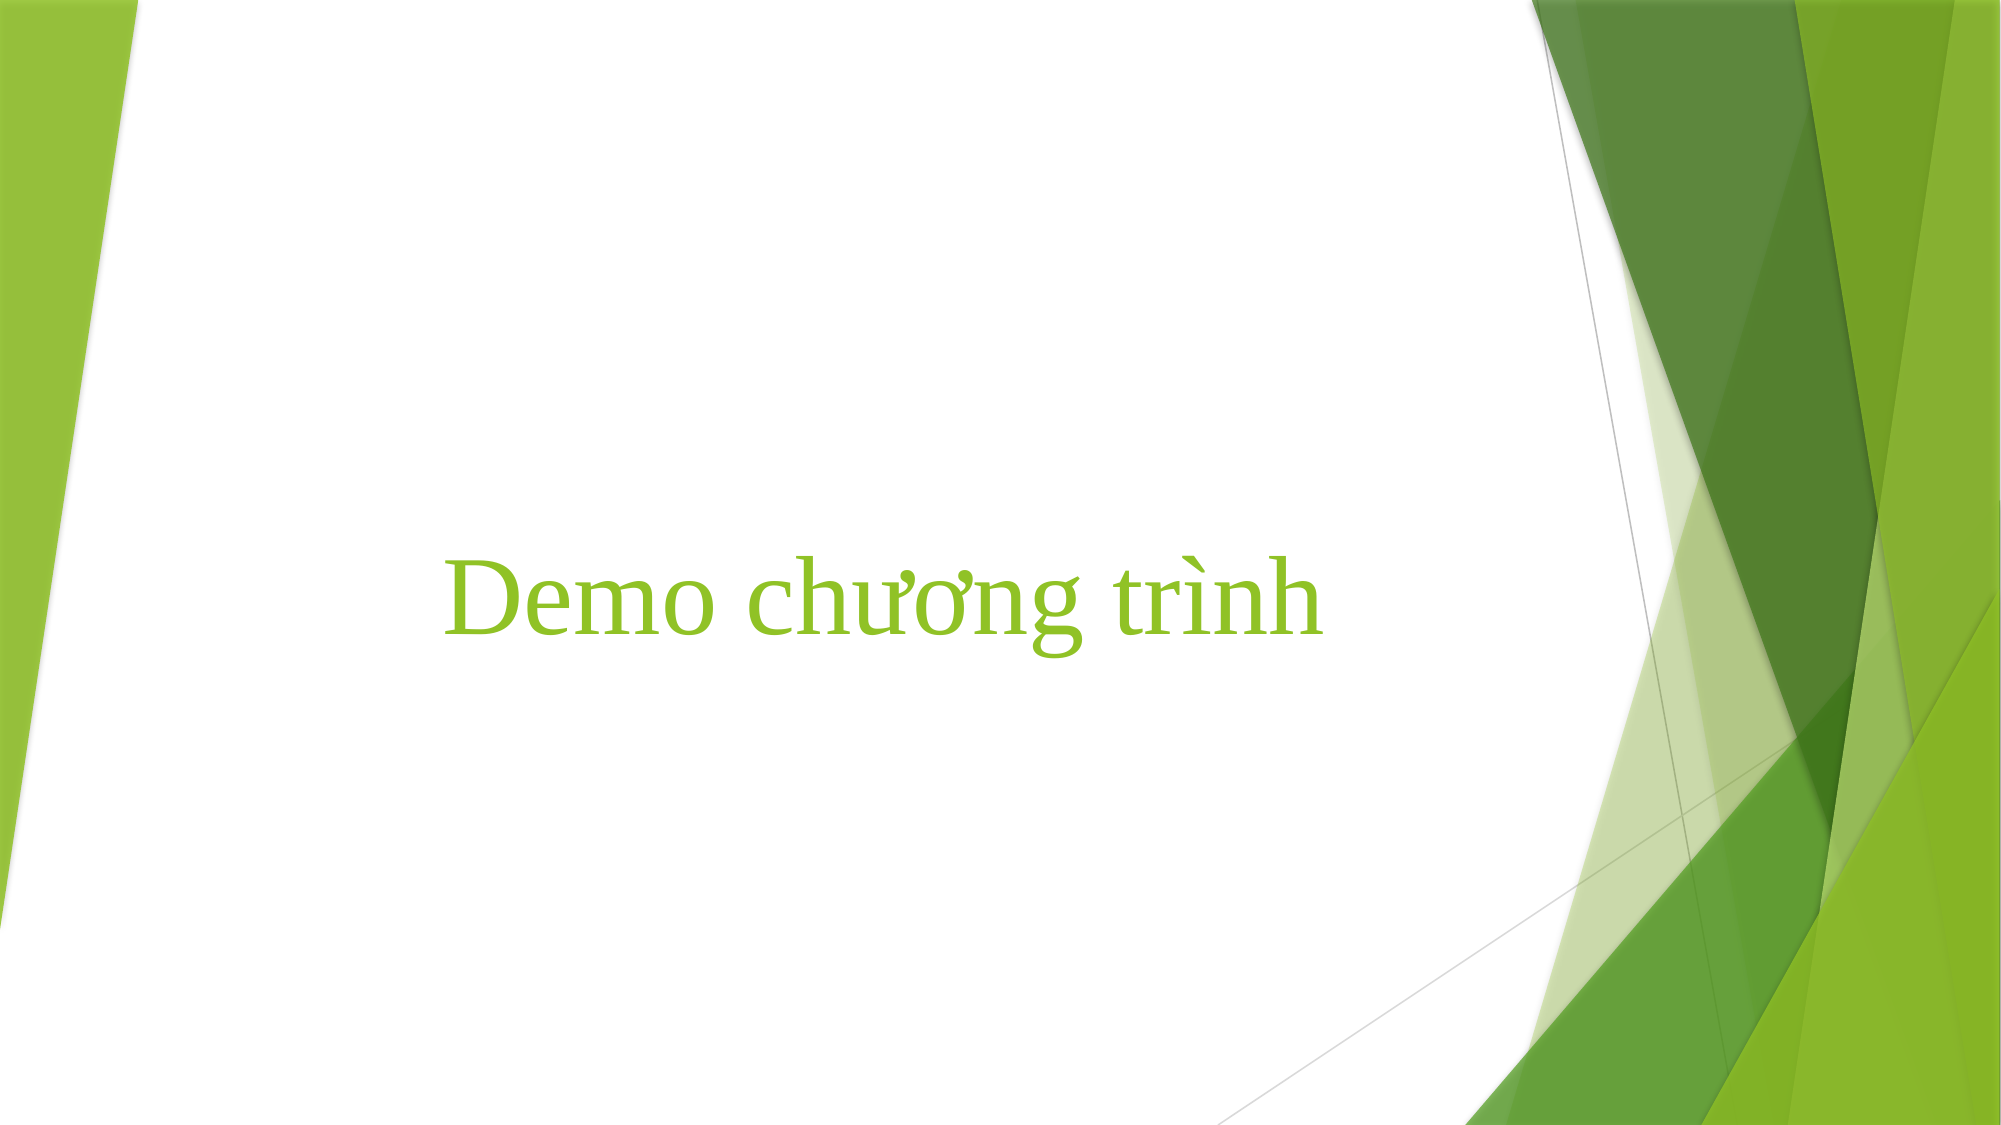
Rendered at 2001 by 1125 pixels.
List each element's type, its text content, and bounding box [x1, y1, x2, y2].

title Demo chương trình [247, 394, 1522, 665]
